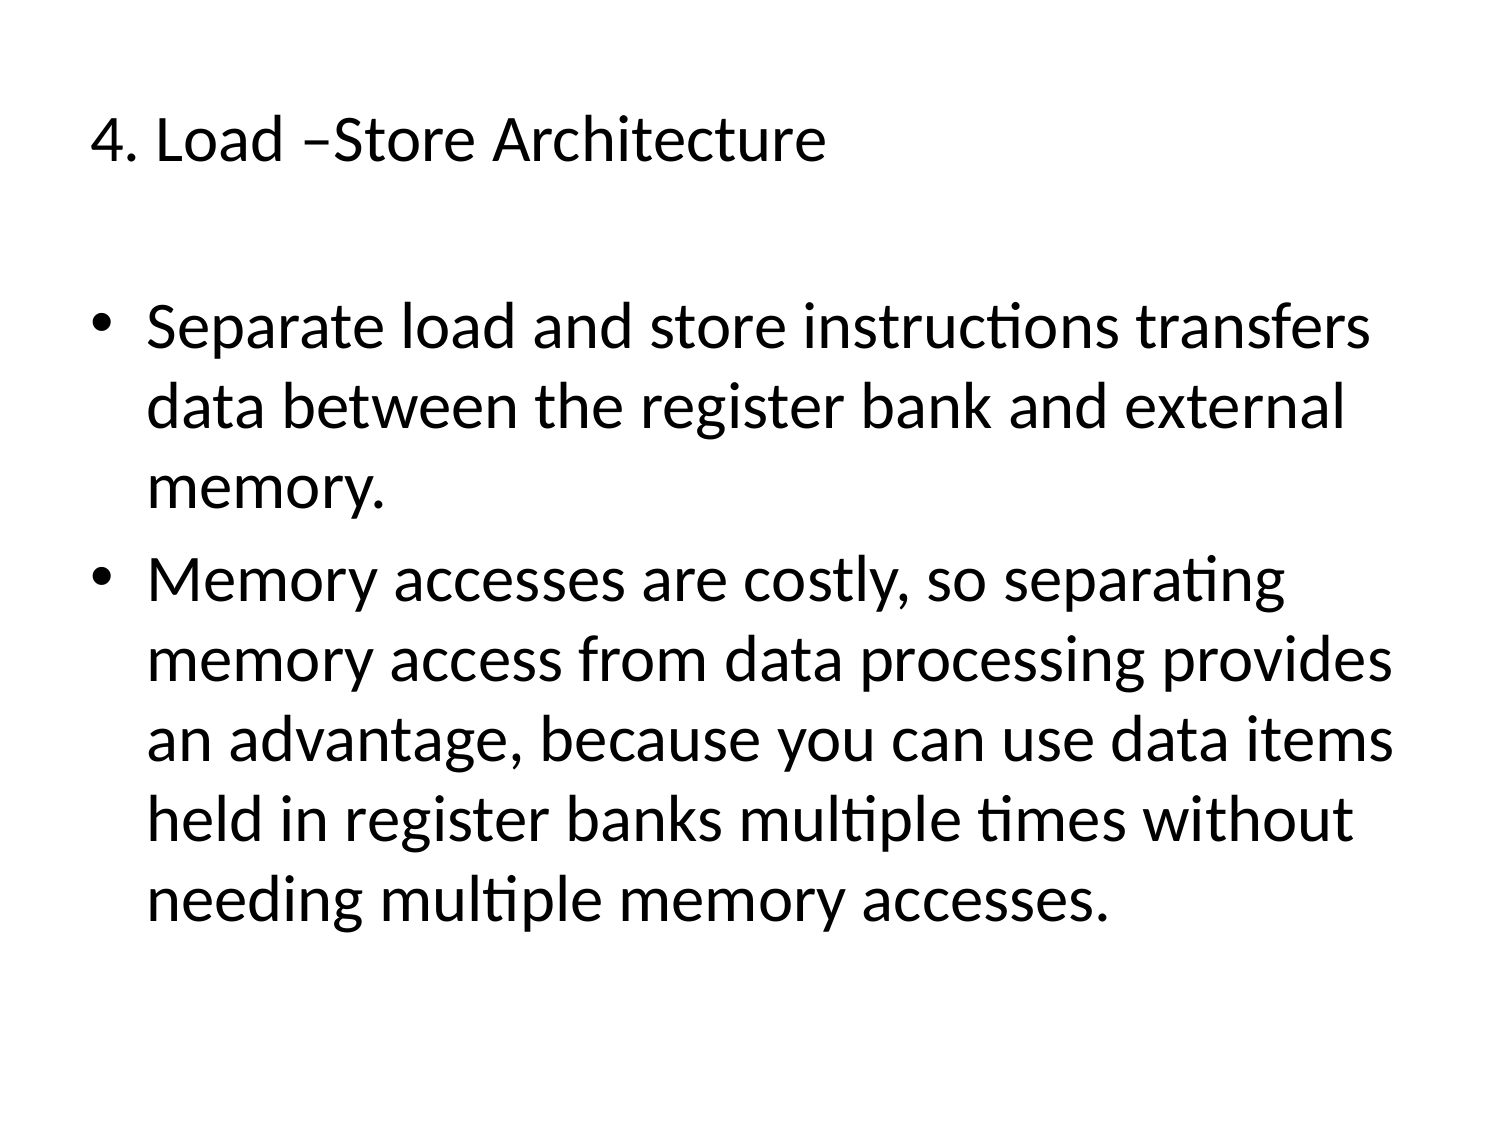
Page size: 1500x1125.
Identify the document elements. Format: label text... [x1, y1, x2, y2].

list 4. Load –Store Architecture Separate load and store instructions transfers data between the register bank and external memory. Memory accesses are costly, so separating memory access from data processing provides an advantage, because you can use data items held in register banks multiple times without needing multiple memory accesses. [75, 87, 1425, 1005]
